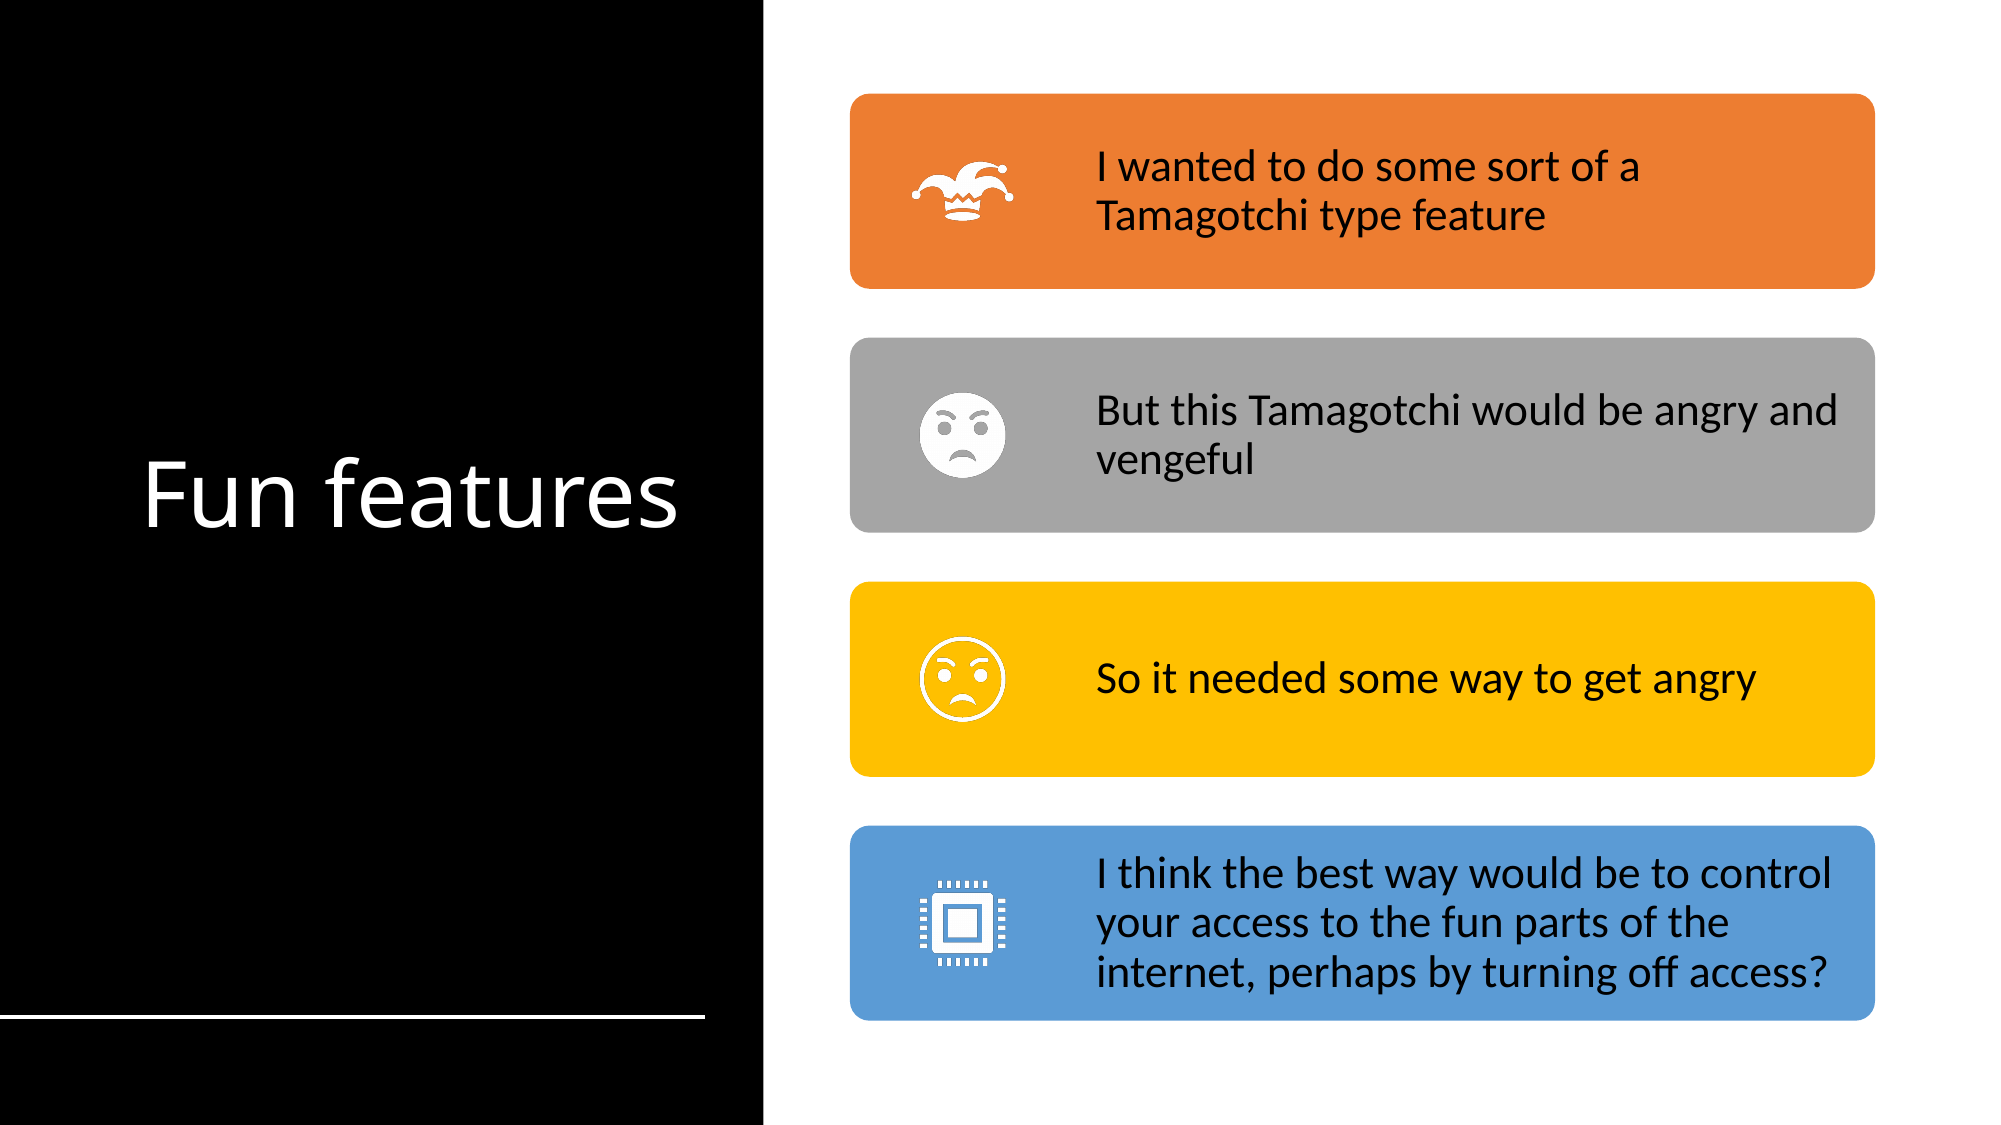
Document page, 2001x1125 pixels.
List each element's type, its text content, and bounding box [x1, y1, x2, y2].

title Fun features [125, 91, 711, 905]
text_box [0, 0, 764, 1125]
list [849, 93, 1875, 1022]
